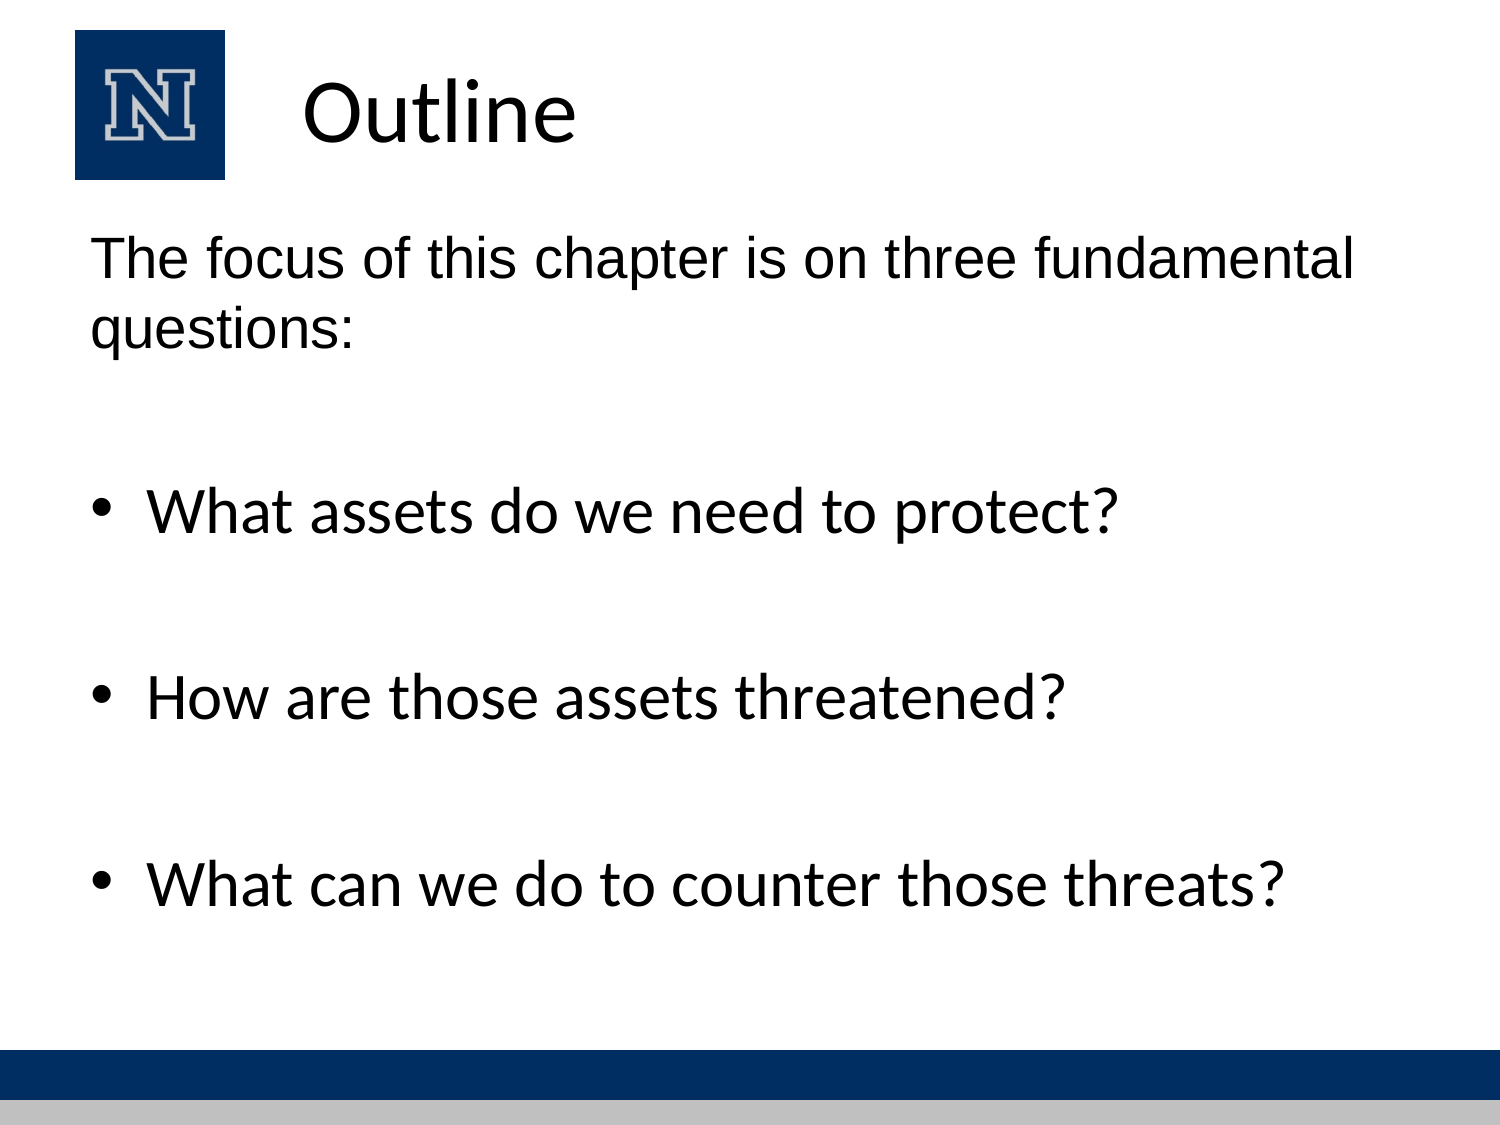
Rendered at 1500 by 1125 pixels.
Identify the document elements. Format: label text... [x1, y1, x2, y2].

picture [75, 30, 225, 180]
title Outline [287, 12, 1475, 200]
list The focus of this chapter is on three fundamental questions: What assets do we need to protect? How are those assets threatened? What can we do to counter those threats? [75, 212, 1425, 1005]
